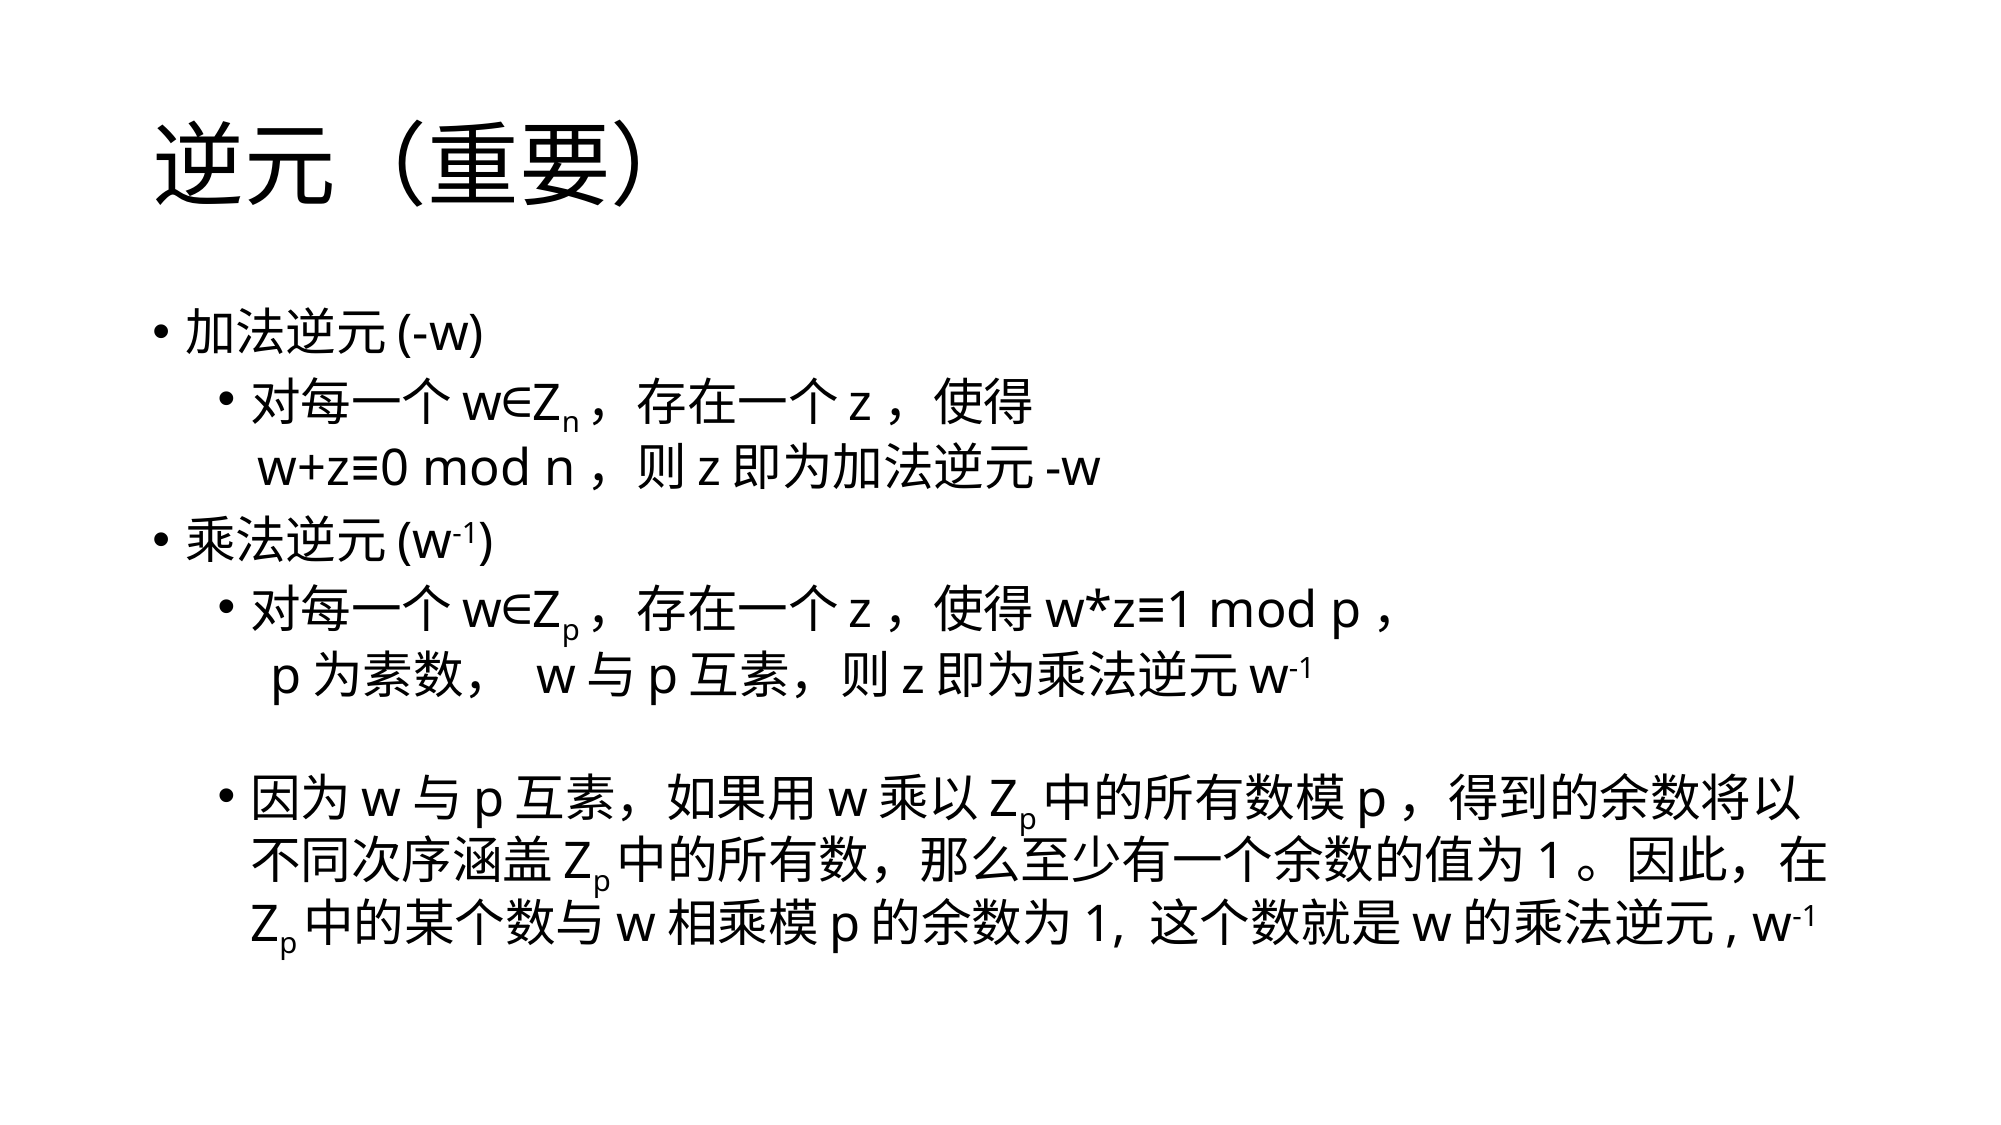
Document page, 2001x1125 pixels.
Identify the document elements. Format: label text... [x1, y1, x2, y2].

list 加法逆元(-w) 对每一个w∈Zn，存在一个z，使得 w+z≡0 mod n，则z即为加法逆元-w 乘法逆元(w-1) 对每一个w∈Zp，存在一个z，使得w*z≡1 mod p， p为素数， w与p互素，则z即为乘法逆元w-1 因为w与p互素，如果用w乘以Zp中的所有数模p，得到的余数将以不同次序涵盖Zp中的所有数，那么至少有一个余数的值为1。因此，在Zp中的某个数与w相乘模p的余数为1, 这个数就是w的乘法逆元, w-1 [137, 299, 1863, 1014]
title 逆元（重要） [137, 59, 1863, 278]
